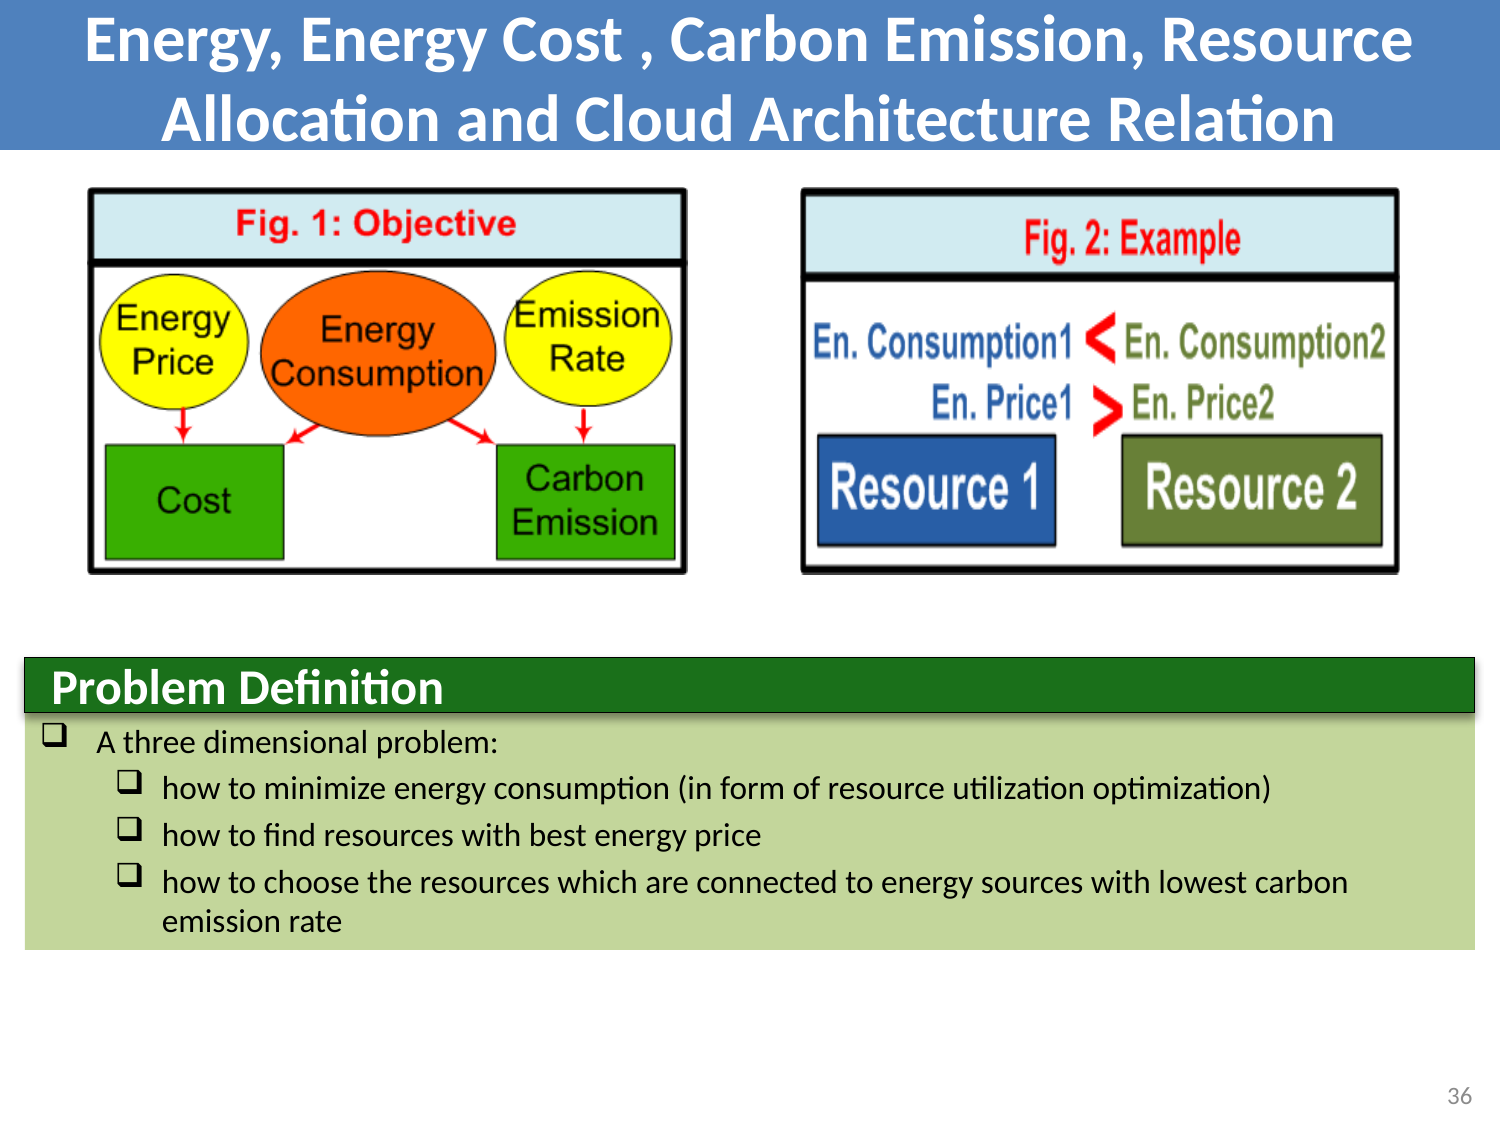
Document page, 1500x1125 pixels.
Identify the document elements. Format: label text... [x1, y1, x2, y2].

picture [799, 187, 1401, 576]
text_box A three dimensional problem: how to minimize energy consumption (in form of resource utilization optimization) how to find resources with best energy price how to choose the resources which are connected to energy sources with lowest carbon emission rate [24, 724, 1475, 950]
text_box Problem Definition [24, 657, 1475, 713]
picture [87, 187, 688, 576]
text_box Energy, Energy Cost , Carbon Emission, Resource Allocation and Cloud Architecture Relation [0, 0, 1500, 150]
slide_number 36 [1137, 1065, 1488, 1125]
